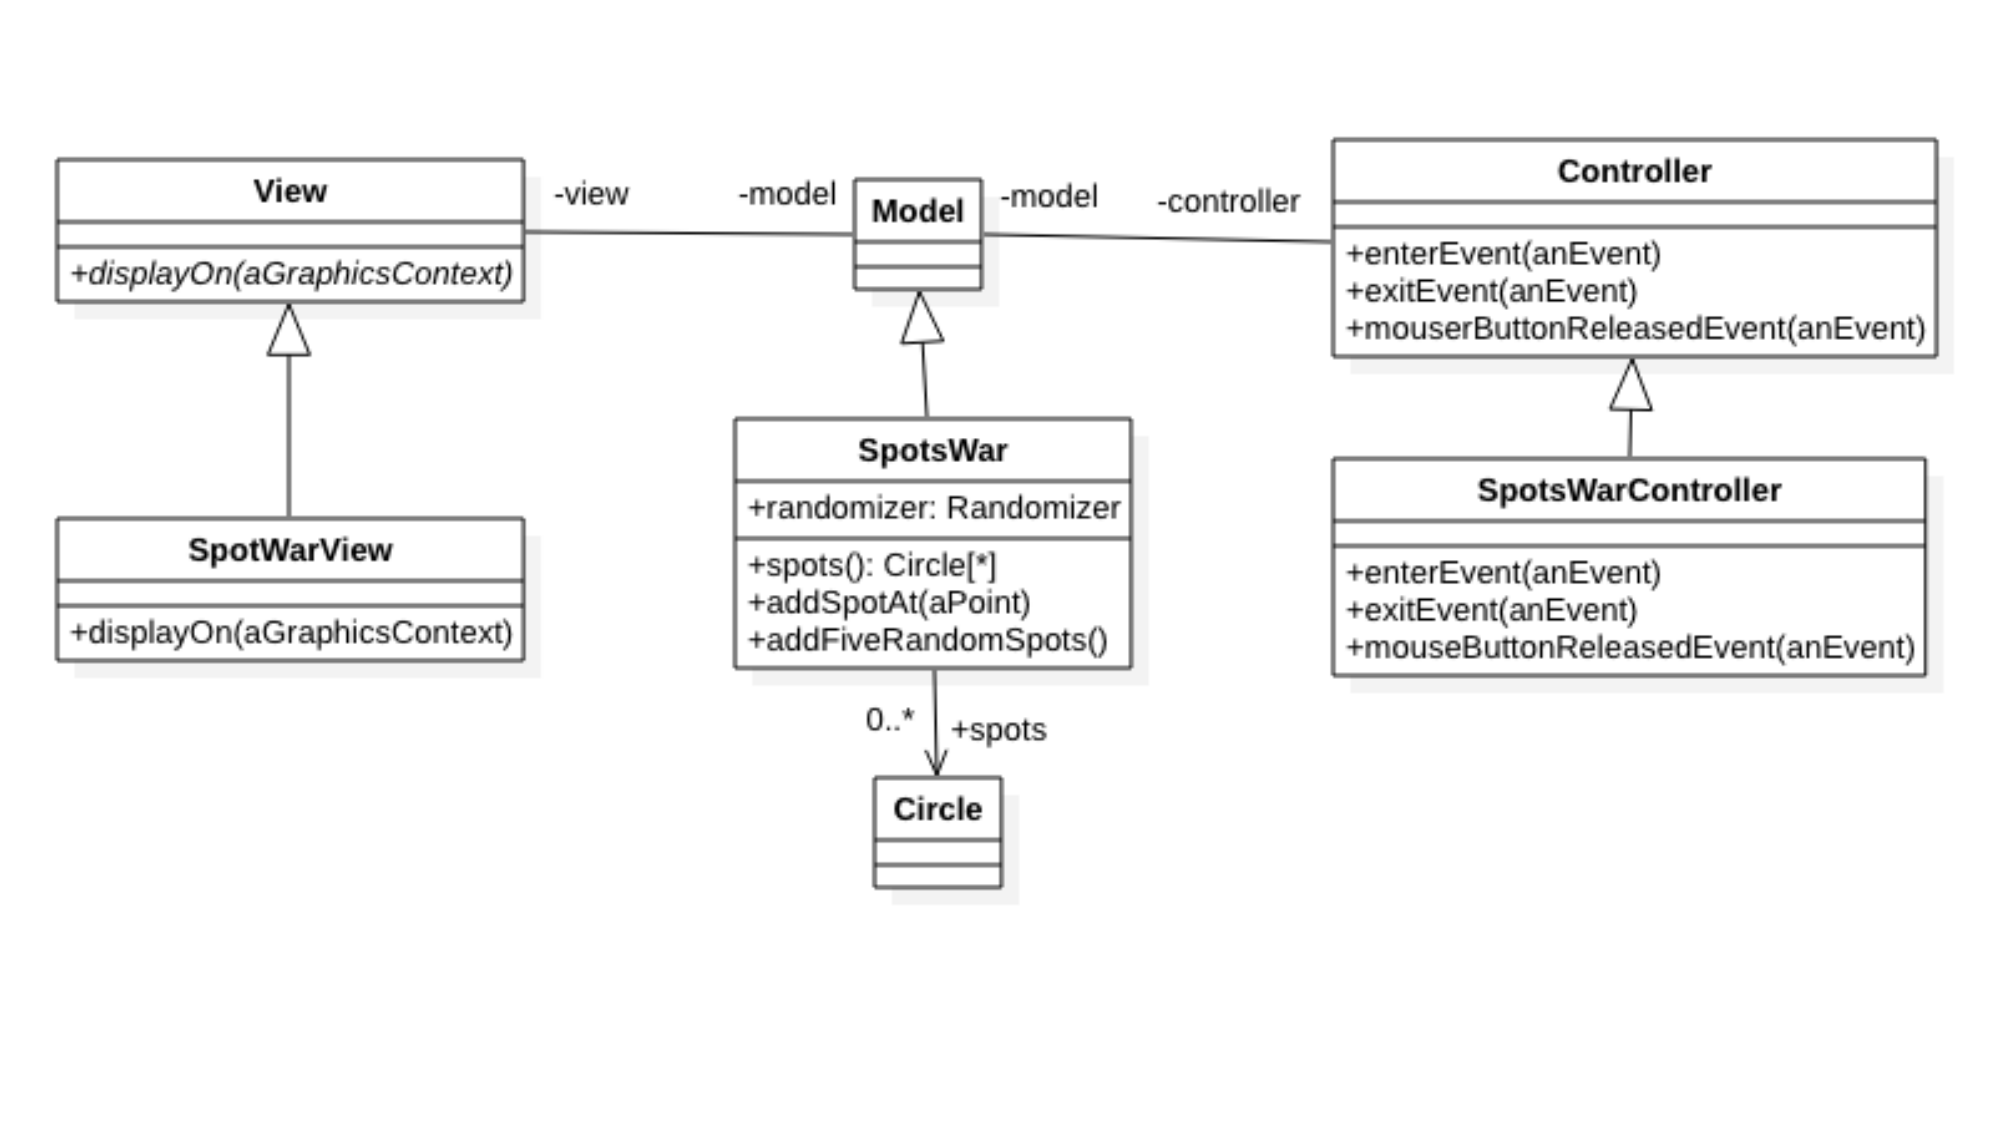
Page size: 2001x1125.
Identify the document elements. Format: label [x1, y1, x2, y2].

picture [23, 128, 1957, 923]
